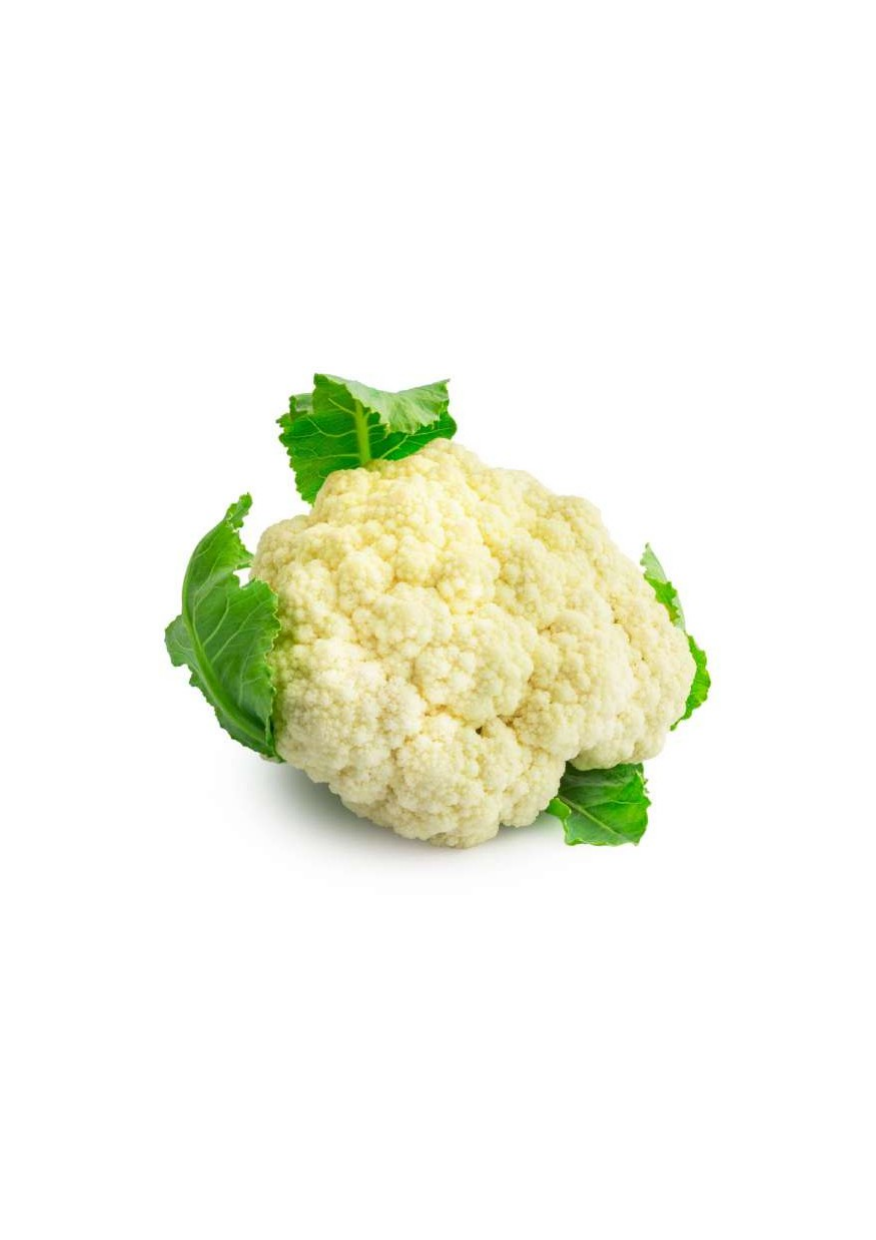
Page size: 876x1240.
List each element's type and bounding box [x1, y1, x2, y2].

picture [158, 366, 722, 895]
